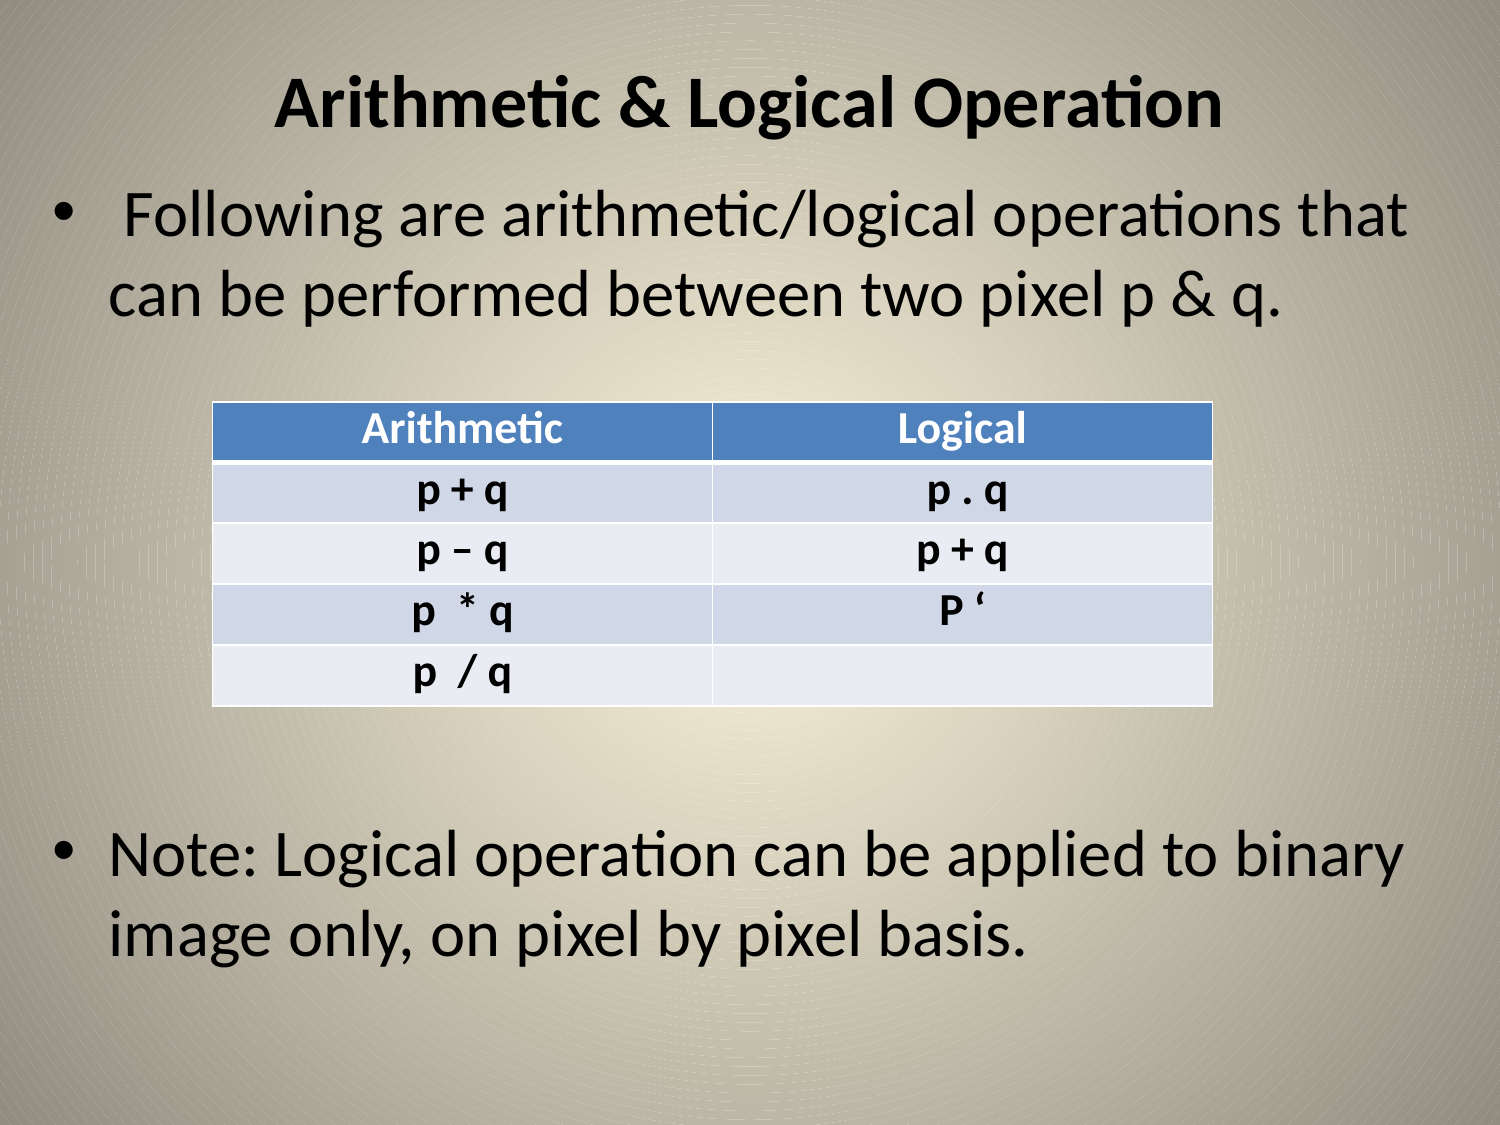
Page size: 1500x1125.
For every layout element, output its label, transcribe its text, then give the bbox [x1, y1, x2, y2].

table_cell P ‘ [713, 585, 1212, 644]
table_cell p * q [213, 585, 712, 644]
title Arithmetic & Logical Operation [75, 45, 1425, 150]
table_cell [713, 646, 1212, 705]
table_cell p – q [213, 524, 712, 583]
table_header Logical [713, 403, 1212, 460]
table_header Arithmetic [213, 403, 712, 460]
table_cell p / q [213, 646, 712, 705]
table_cell p + q [713, 524, 1212, 583]
table_cell p + q [213, 465, 712, 522]
list Following are arithmetic/logical operations that can be performed between two pixel p & q. Note: Logical operation can be applied to binary image only, on pixel by pixel basis. [37, 162, 1463, 1113]
table_cell p . q [713, 465, 1212, 522]
